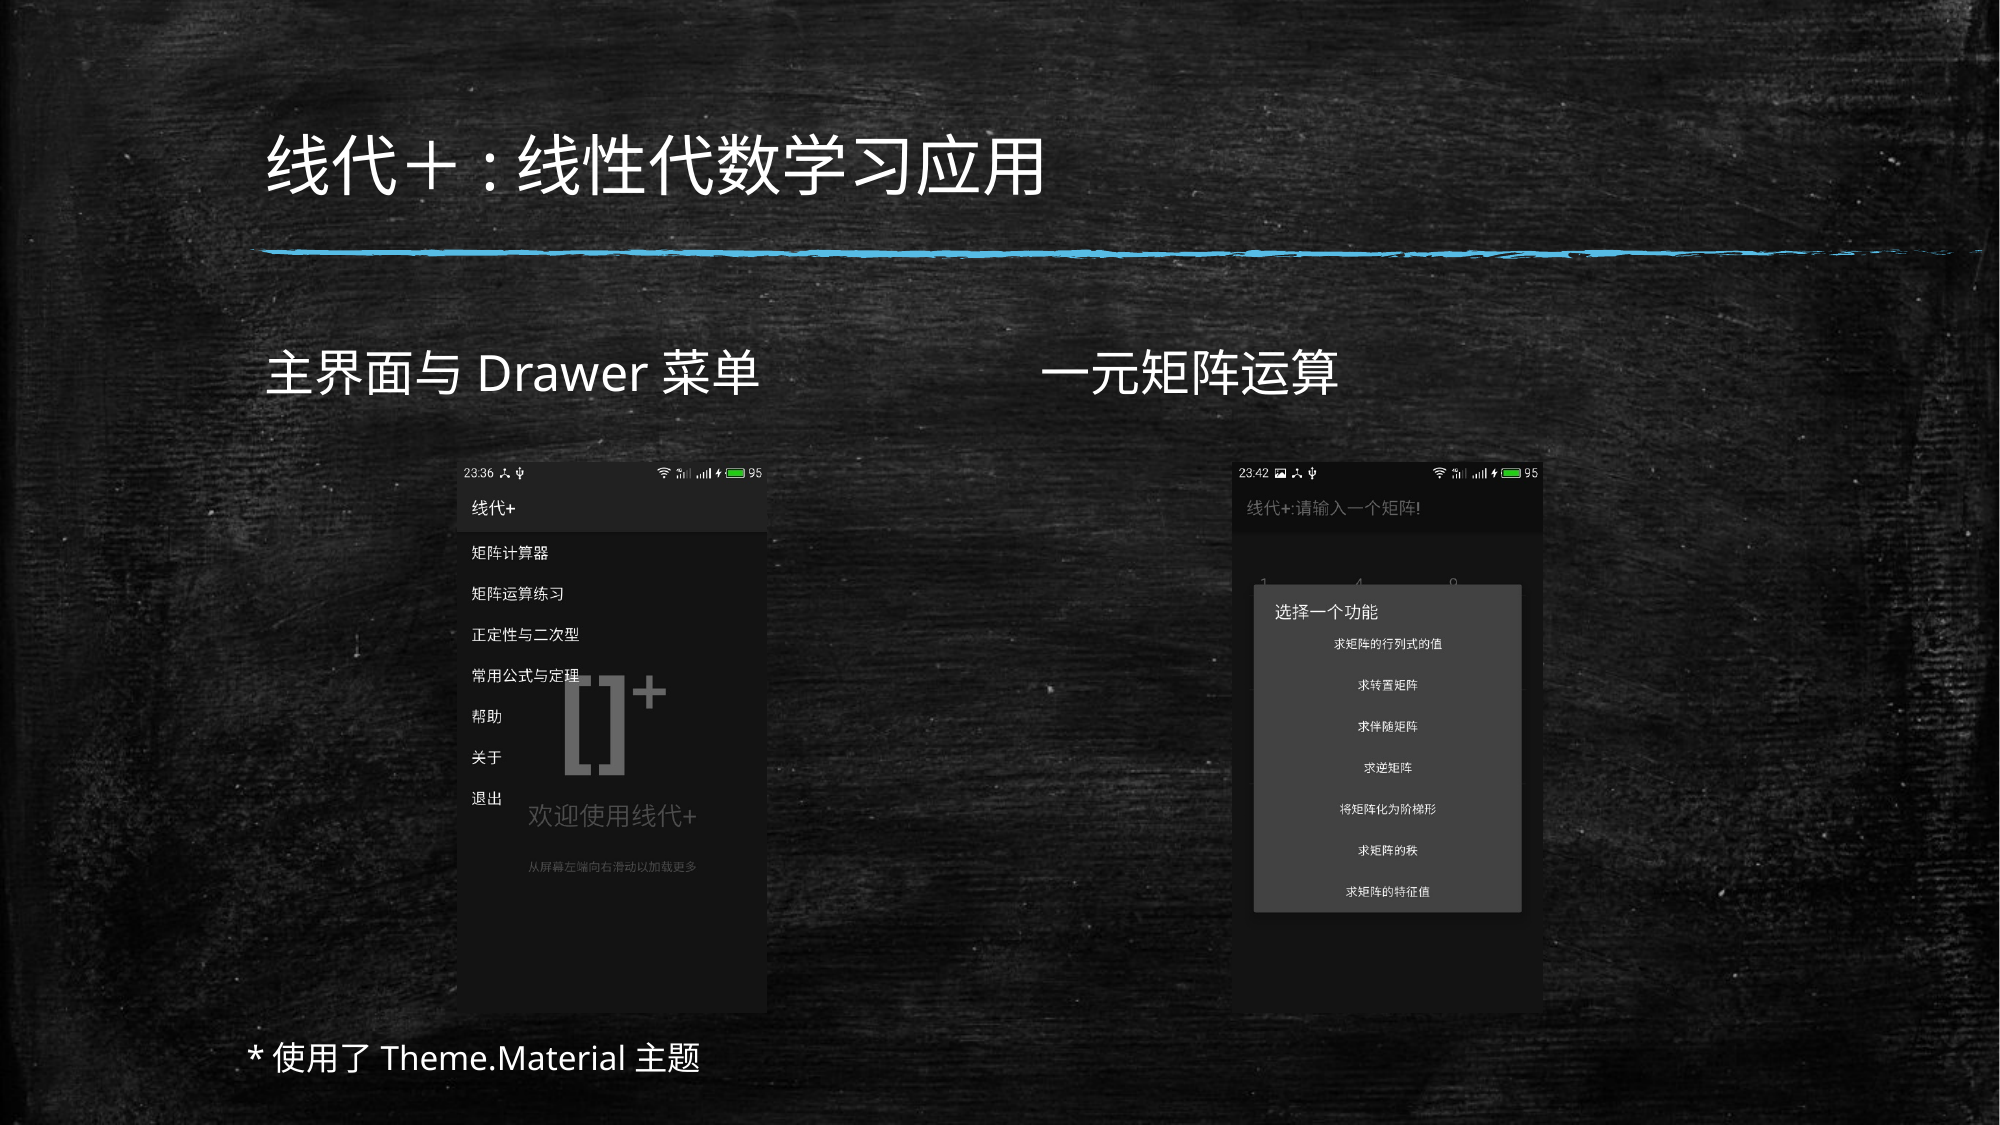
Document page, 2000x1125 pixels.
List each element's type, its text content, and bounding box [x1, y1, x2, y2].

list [1232, 462, 1543, 1013]
title 线代＋:线性代数学习应用 [249, 45, 1750, 213]
list 一元矩阵运算 [1025, 312, 1750, 438]
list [457, 462, 767, 1013]
list 主界面与Drawer菜单 [249, 312, 975, 438]
text_box *使用了Theme.Material主题 [231, 1034, 1071, 1086]
